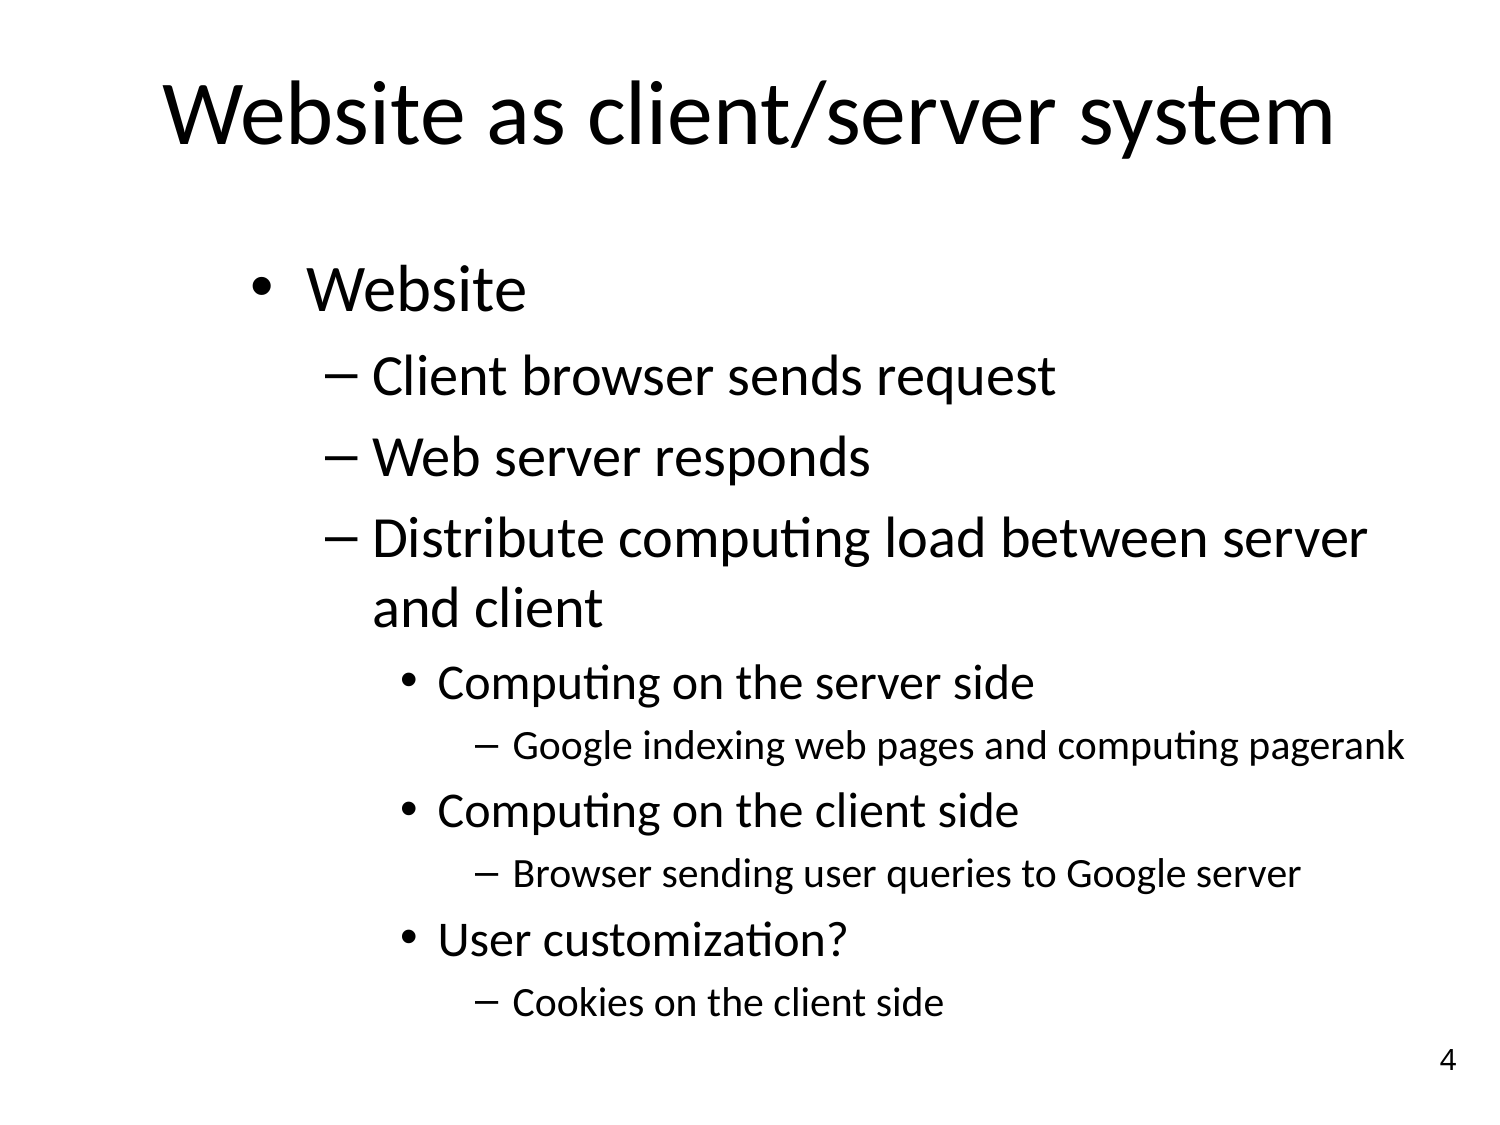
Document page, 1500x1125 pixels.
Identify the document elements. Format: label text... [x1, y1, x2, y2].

list Website Client browser sends request Web server responds Distribute computing load between server and client Computing on the server side Google indexing web pages and computing pagerank Computing on the client side Browser sending user queries to Google server User customization? Cookies on the client side [235, 237, 1466, 1074]
slide_number 4 [1425, 1034, 1500, 1113]
title Website as client/server system [75, 45, 1425, 233]
